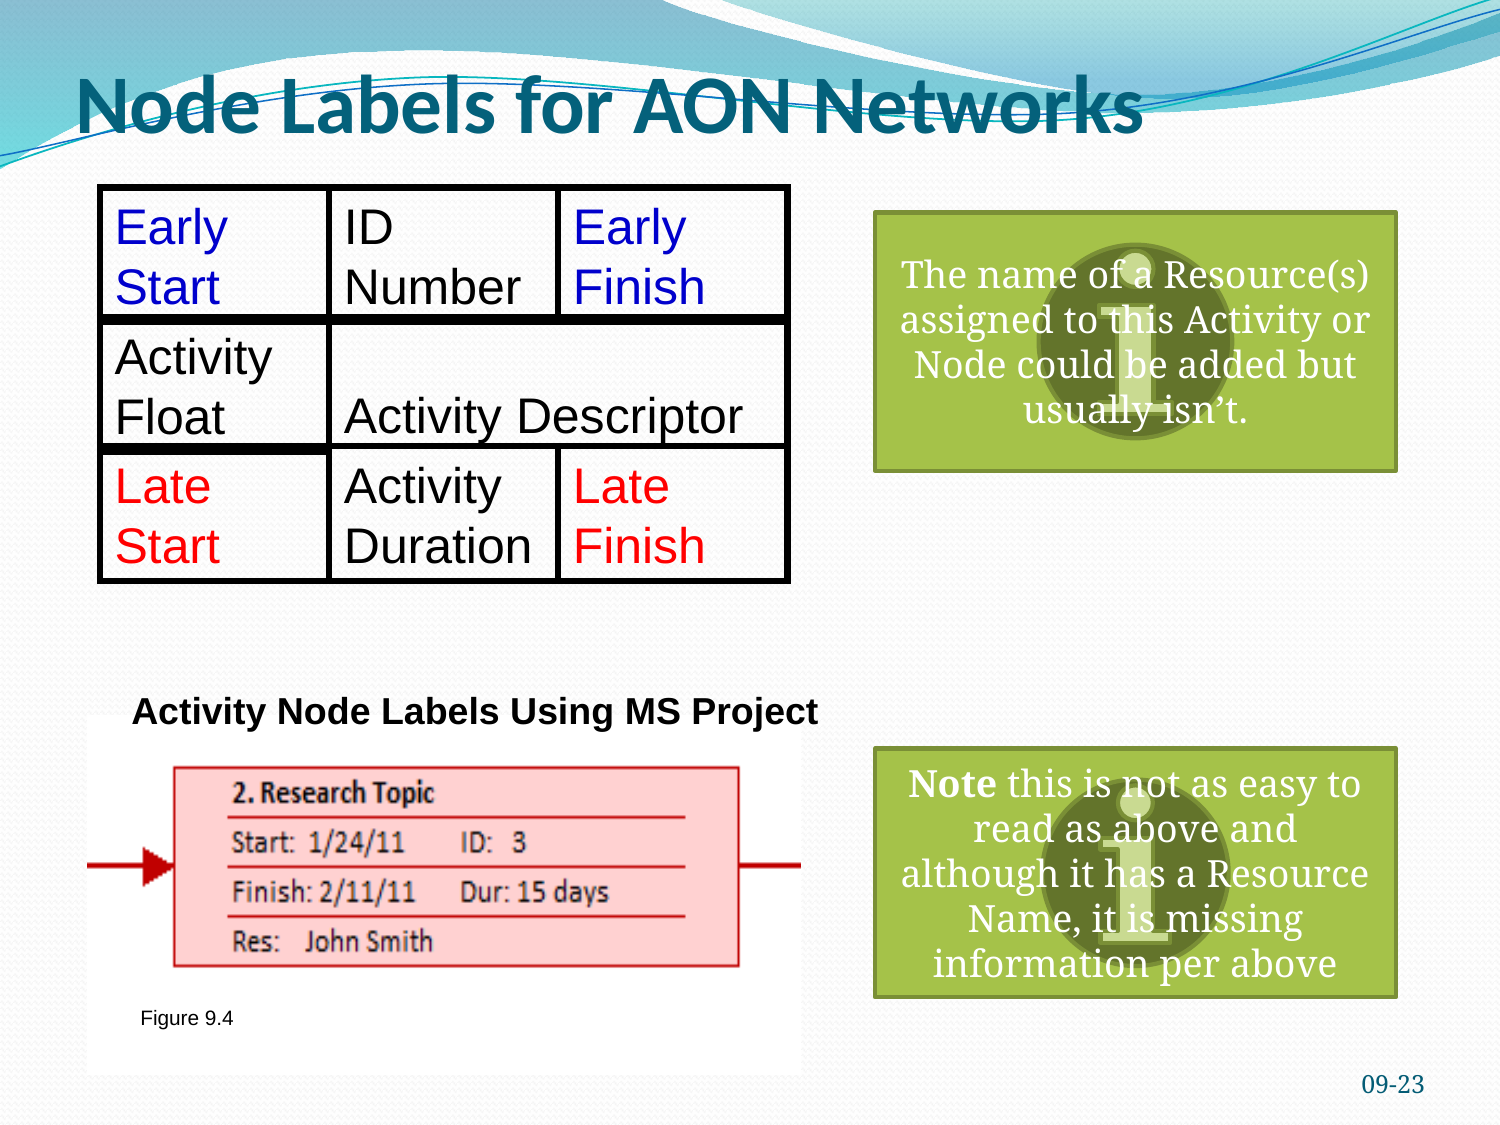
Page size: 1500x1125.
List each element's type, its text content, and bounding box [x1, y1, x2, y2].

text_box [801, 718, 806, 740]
text_box The name of a Resource(s) assigned to this Activity or Node could be added but usually isn’t. [873, 210, 1398, 473]
text_box Note this is not as easy to read as above and although it has a Resource Name, it is missing information per above [873, 746, 1398, 999]
slide_number 09-23 [1299, 1042, 1425, 1103]
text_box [99, 187, 788, 576]
text_box Activity Node Labels Using MS Project [116, 679, 834, 740]
title Node Labels for AON Networks [74, 42, 1426, 154]
picture [87, 714, 801, 1076]
